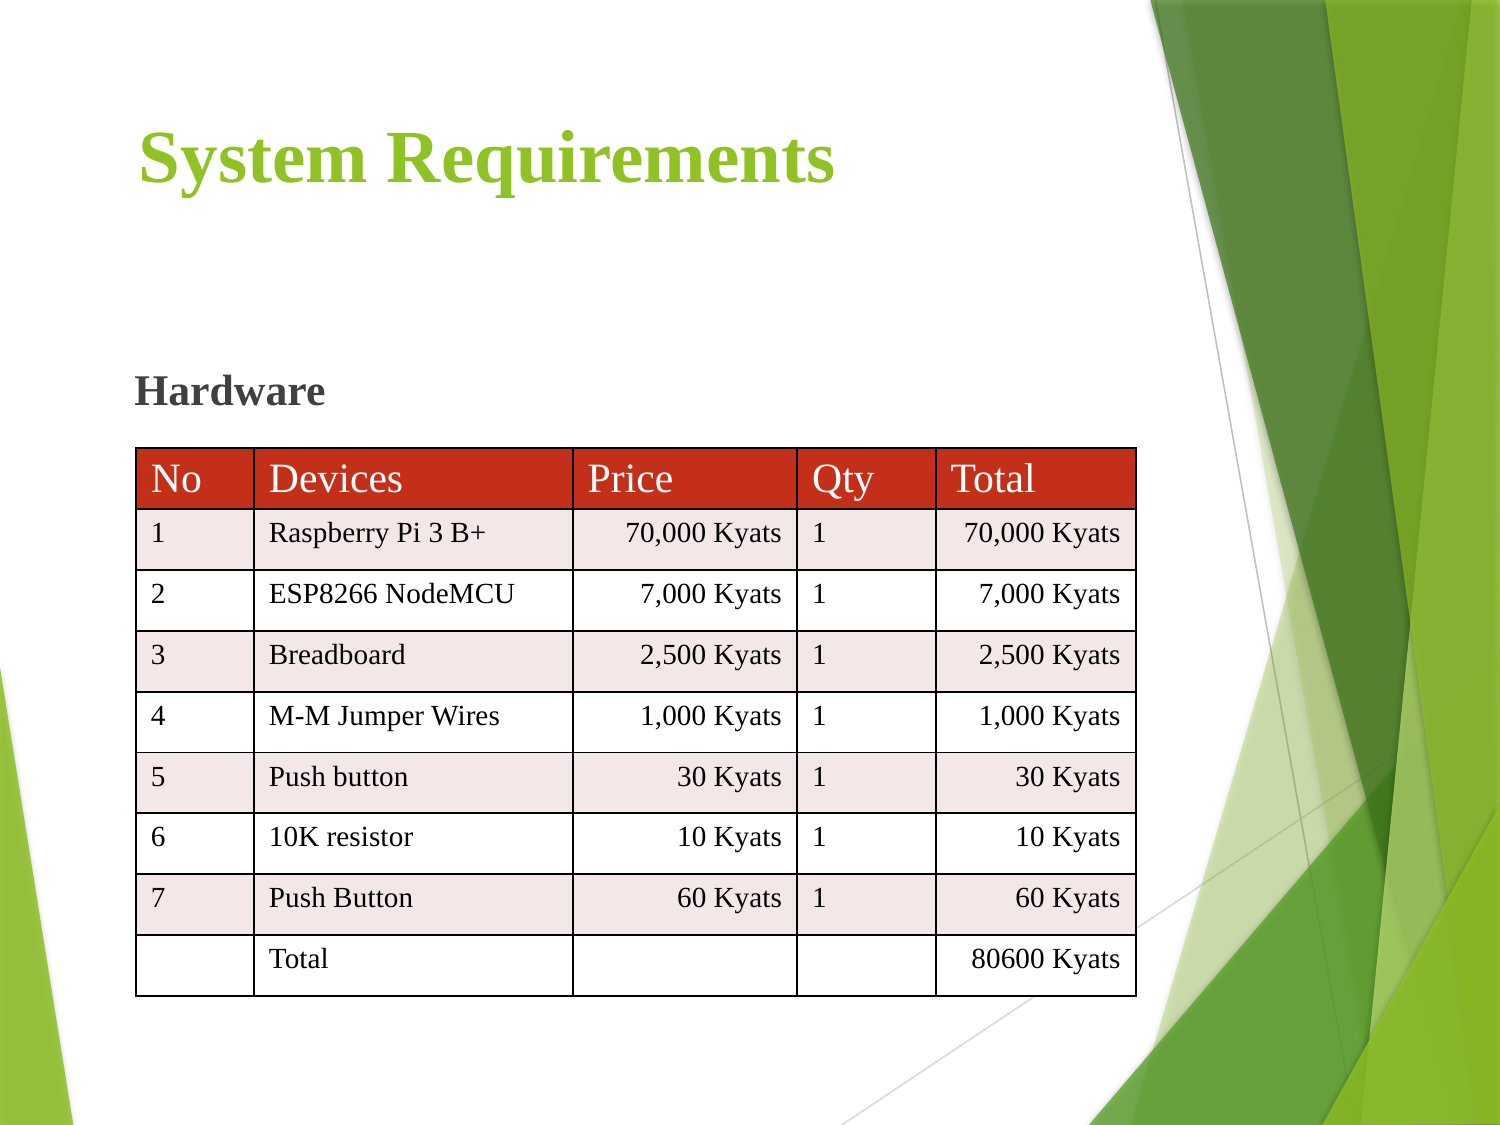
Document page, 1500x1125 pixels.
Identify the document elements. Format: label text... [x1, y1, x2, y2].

table_cell 60 Kyats [574, 875, 796, 934]
table_cell Raspberry Pi 3 B+ [255, 510, 572, 569]
table_cell 30 Kyats [574, 753, 796, 812]
table_cell 5 [137, 753, 253, 812]
table_cell 4 [137, 693, 253, 752]
table_cell 10K resistor [255, 814, 572, 873]
table_cell 30 Kyats [937, 753, 1135, 812]
table_cell 1 [137, 510, 253, 569]
table_cell 70,000 Kyats [574, 510, 796, 569]
table_cell Push button [255, 753, 572, 812]
table_cell M-M Jumper Wires [255, 693, 572, 752]
table_cell 6 [137, 814, 253, 873]
table_cell 1 [798, 753, 935, 812]
table_cell [798, 936, 935, 995]
table_cell Breadboard [255, 632, 572, 691]
table_header Total [937, 449, 1135, 508]
table_header Qty [798, 449, 935, 508]
table_cell Push Button [255, 875, 572, 934]
table_cell 10 Kyats [574, 814, 796, 873]
table_cell 7 [137, 875, 253, 934]
list Hardware [99, 354, 1142, 992]
table_cell ESP8266 NodeMCU [255, 571, 572, 630]
table_cell 3 [137, 632, 253, 691]
table_cell 1 [798, 693, 935, 752]
table_cell 1 [798, 875, 935, 934]
table_cell 2,500 Kyats [937, 632, 1135, 691]
table_header Devices [255, 449, 572, 508]
table_cell Total [255, 936, 572, 995]
table_cell 80600 Kyats [937, 936, 1135, 995]
table_cell 7,000 Kyats [937, 571, 1135, 630]
table_cell 1 [798, 814, 935, 873]
table_cell 1 [798, 571, 935, 630]
table_cell 1 [798, 510, 935, 569]
table_cell 2,500 Kyats [574, 632, 796, 691]
title System Requirements [123, 99, 1142, 317]
table_cell 1,000 Kyats [937, 693, 1135, 752]
table_header No [137, 449, 253, 508]
table_cell 2 [137, 571, 253, 630]
table_cell 60 Kyats [937, 875, 1135, 934]
table_cell 10 Kyats [937, 814, 1135, 873]
table_cell 70,000 Kyats [937, 510, 1135, 569]
table_cell [574, 936, 796, 995]
table_header Price [574, 449, 796, 508]
table_cell 1,000 Kyats [574, 693, 796, 752]
table_cell 1 [798, 632, 935, 691]
table_cell 7,000 Kyats [574, 571, 796, 630]
table_cell [137, 936, 253, 995]
